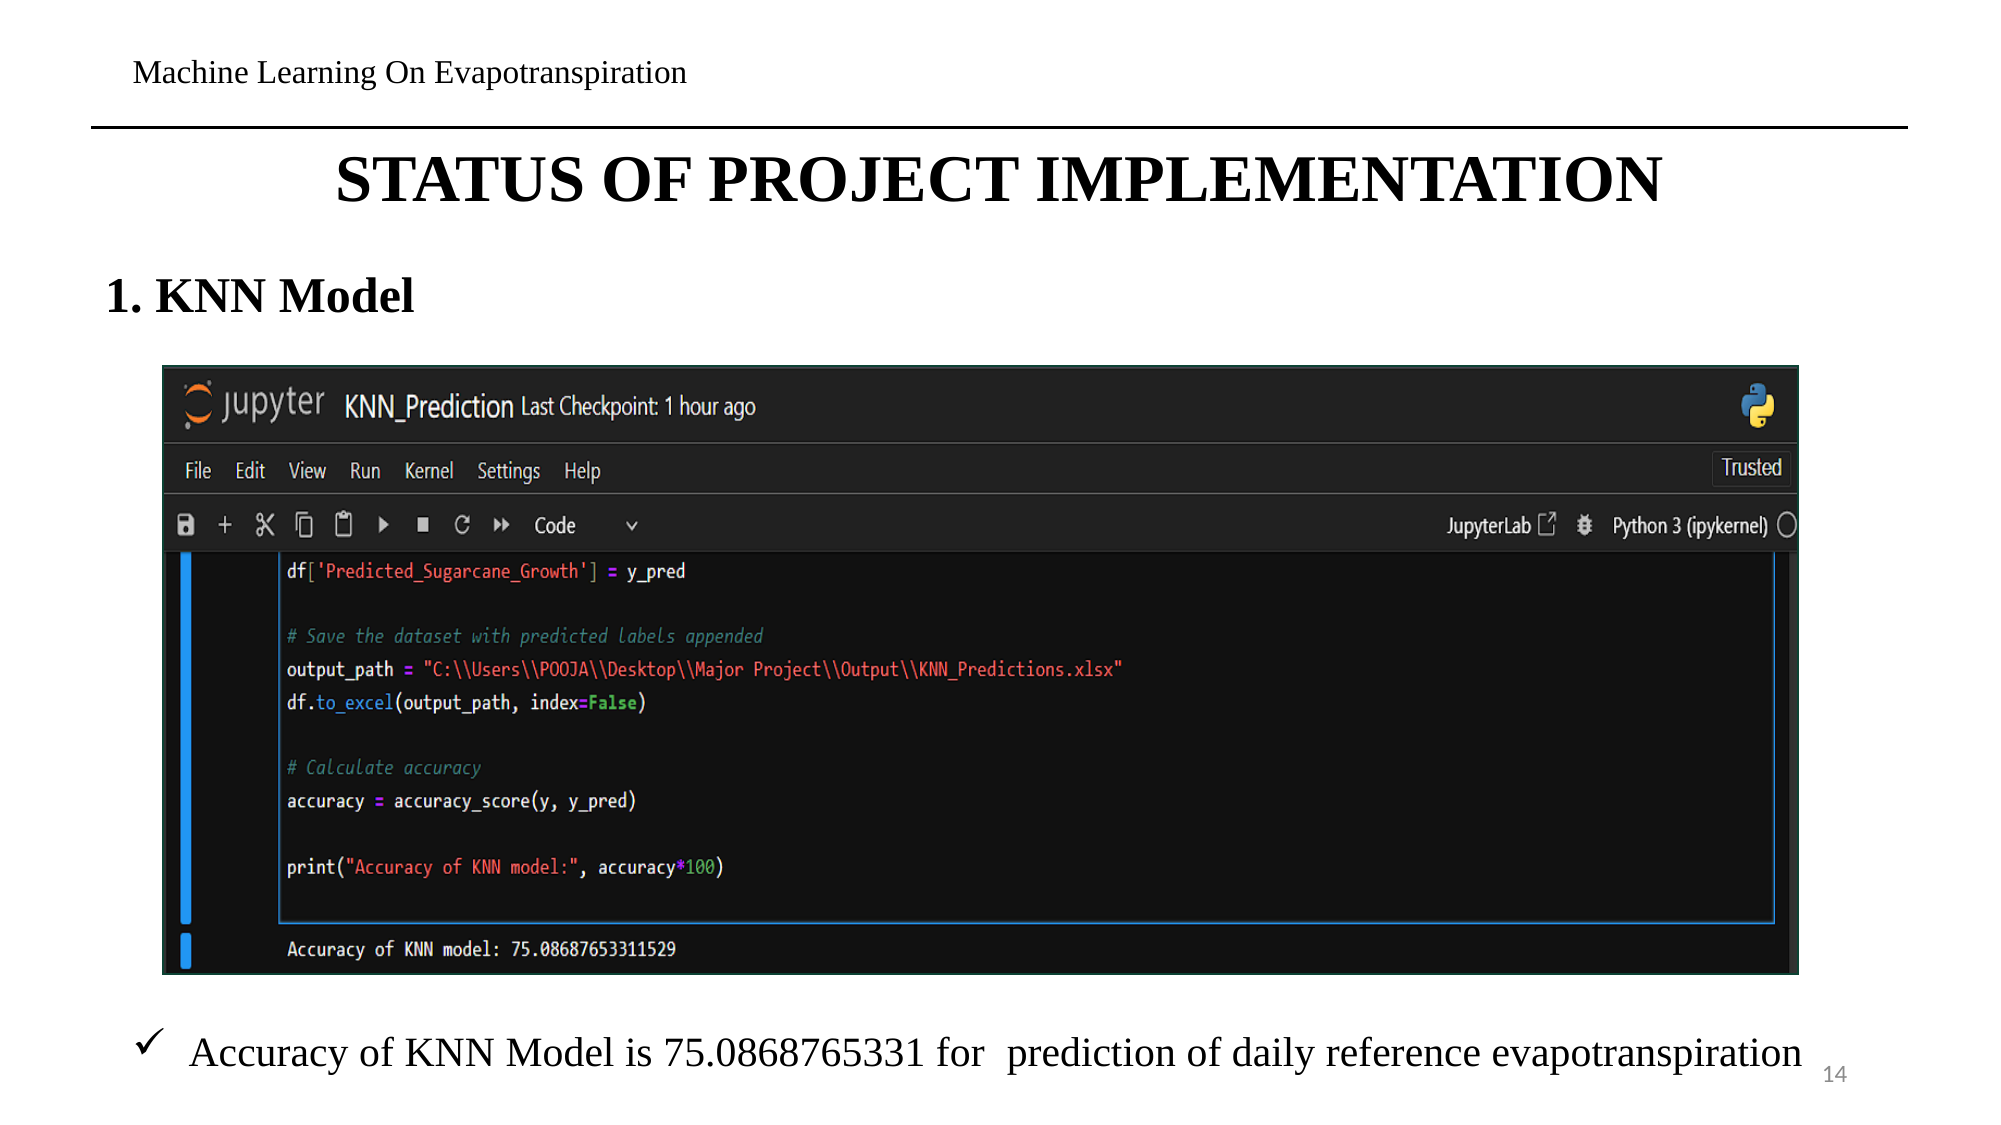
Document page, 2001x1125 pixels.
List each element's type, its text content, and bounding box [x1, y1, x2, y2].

title Machine Learning On Evapotranspiration [117, 41, 1883, 106]
text_box STATUS OF PROJECT IMPLEMENTATION [34, 127, 1966, 222]
text_box 1. KNN Model [90, 255, 810, 330]
text_box Accuracy of KNN Model is 75.0868765331 for prediction of daily reference evapotranspiration [117, 1017, 1838, 1083]
slide_number 14 [1412, 1042, 1863, 1103]
text_box [162, 365, 1799, 975]
